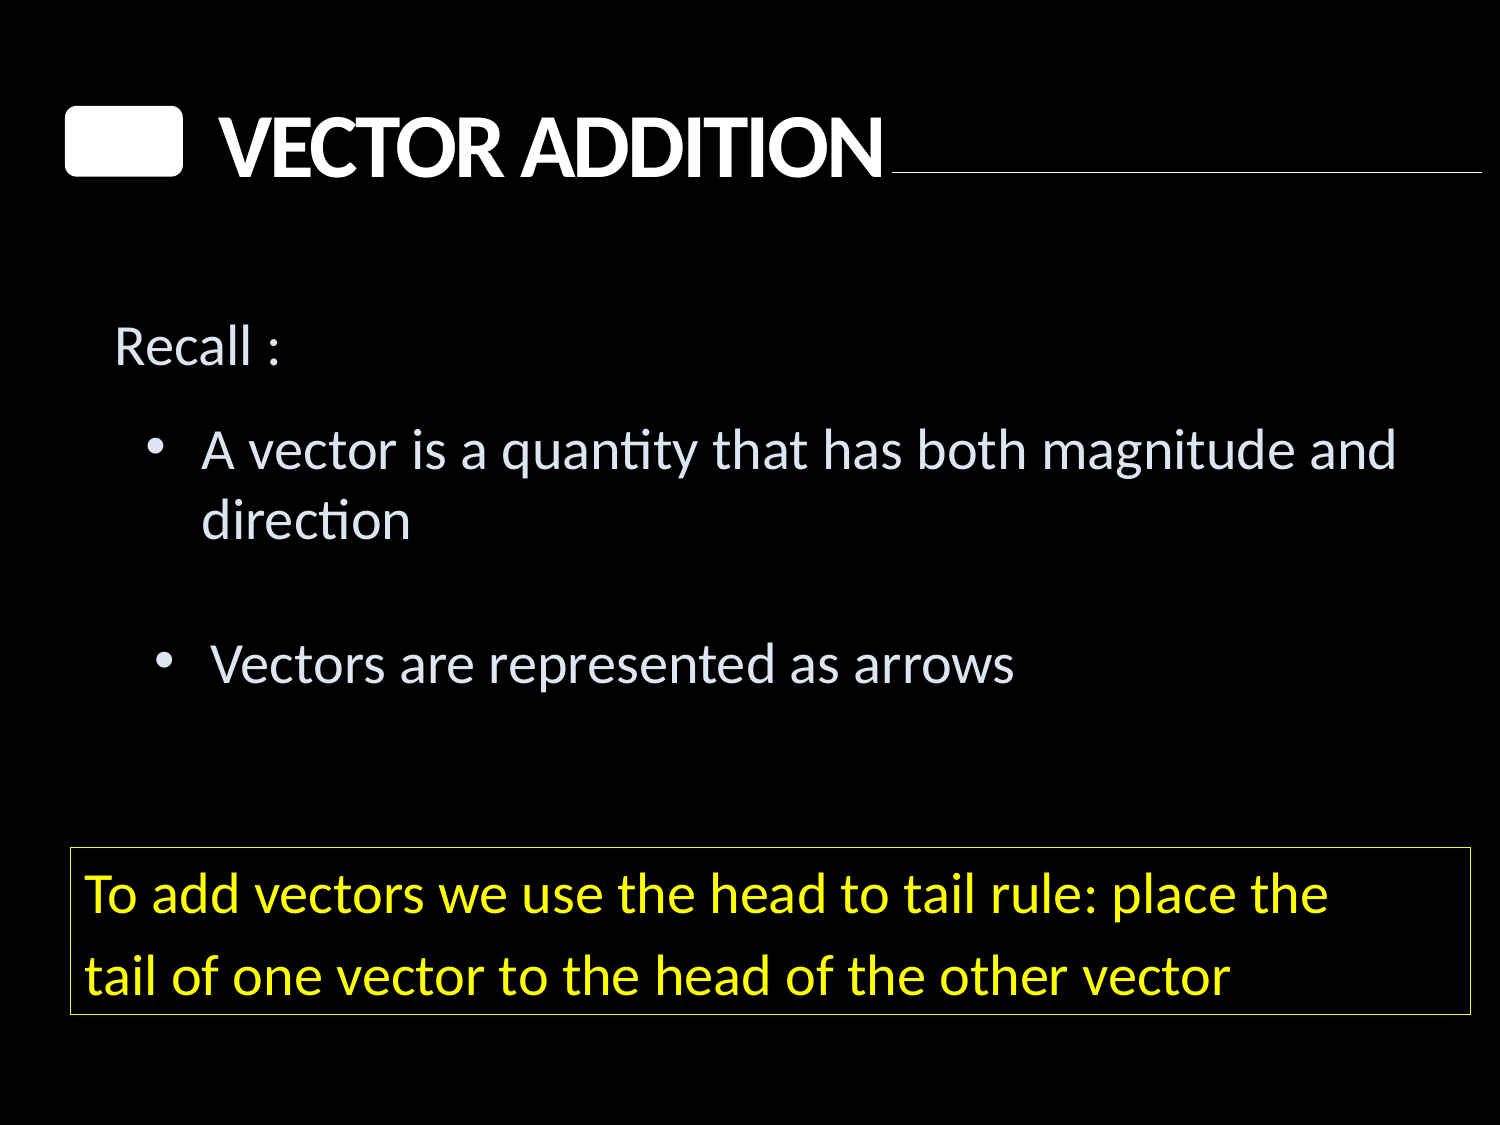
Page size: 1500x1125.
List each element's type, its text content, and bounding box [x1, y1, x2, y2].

text_box Recall : [99, 299, 1500, 387]
text_box A vector is a quantity that has both magnitude and direction [130, 403, 1452, 554]
text_box To add vectors we use the head to tail rule: place the tail of one vector to the head of the other vector [70, 847, 1471, 1015]
text_box Vectors are represented as arrows [139, 617, 1032, 703]
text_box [64, 77, 1495, 205]
